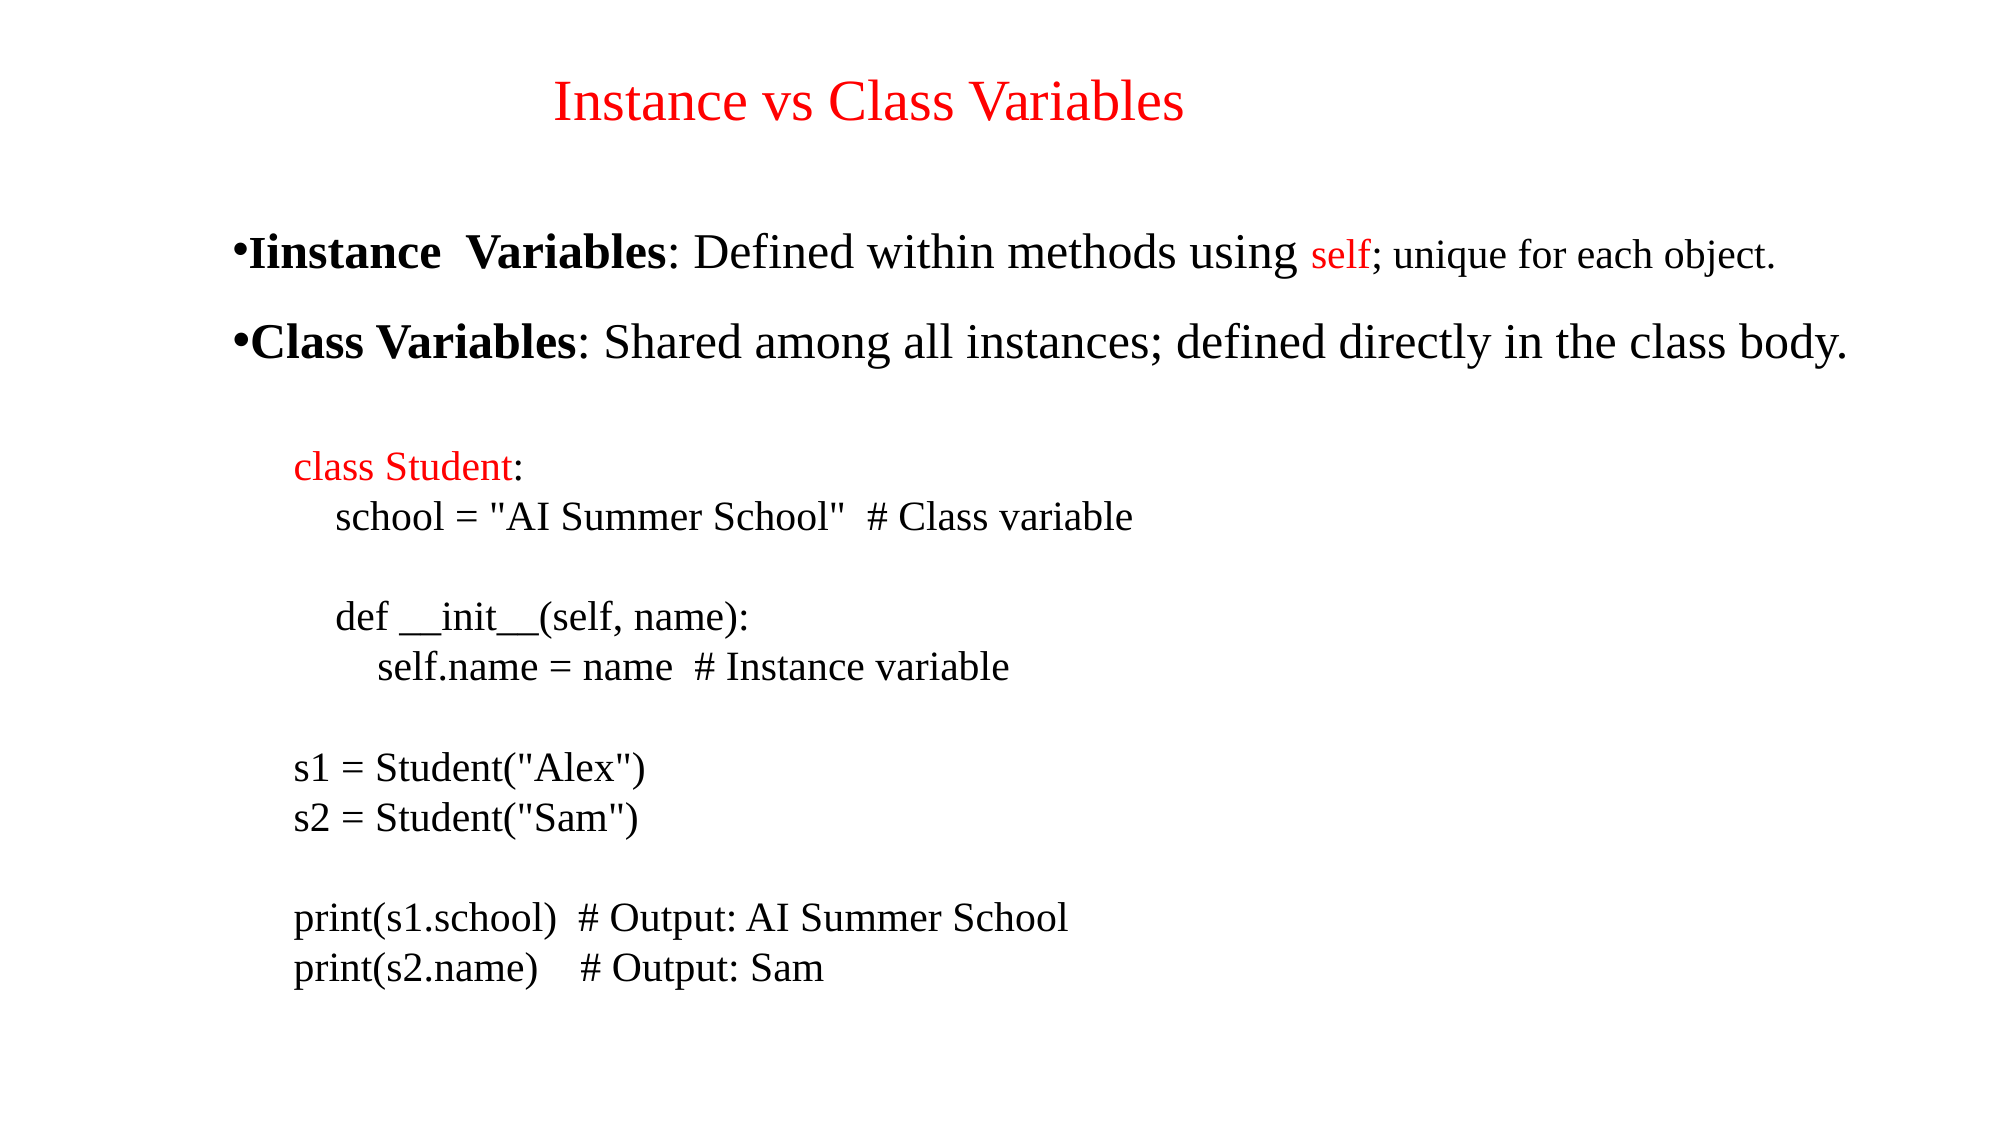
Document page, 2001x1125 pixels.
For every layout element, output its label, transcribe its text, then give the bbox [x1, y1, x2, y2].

title Instance vs Class Variables [161, 64, 1579, 141]
subtitle Iinstance Variables: Defined within methods using self; unique for each object. Class Variables: Shared among all instances; defined directly in the class body. [217, 141, 1884, 436]
text_box class Student: school = "AI Summer School" # Class variable def __init__(self, name): self.name = name # Instance variable s1 = Student("Alex") s2 = Student("Sam") print(s1.school) # Output: AI Summer School print(s2.name) # Output: Sam [278, 431, 1650, 997]
